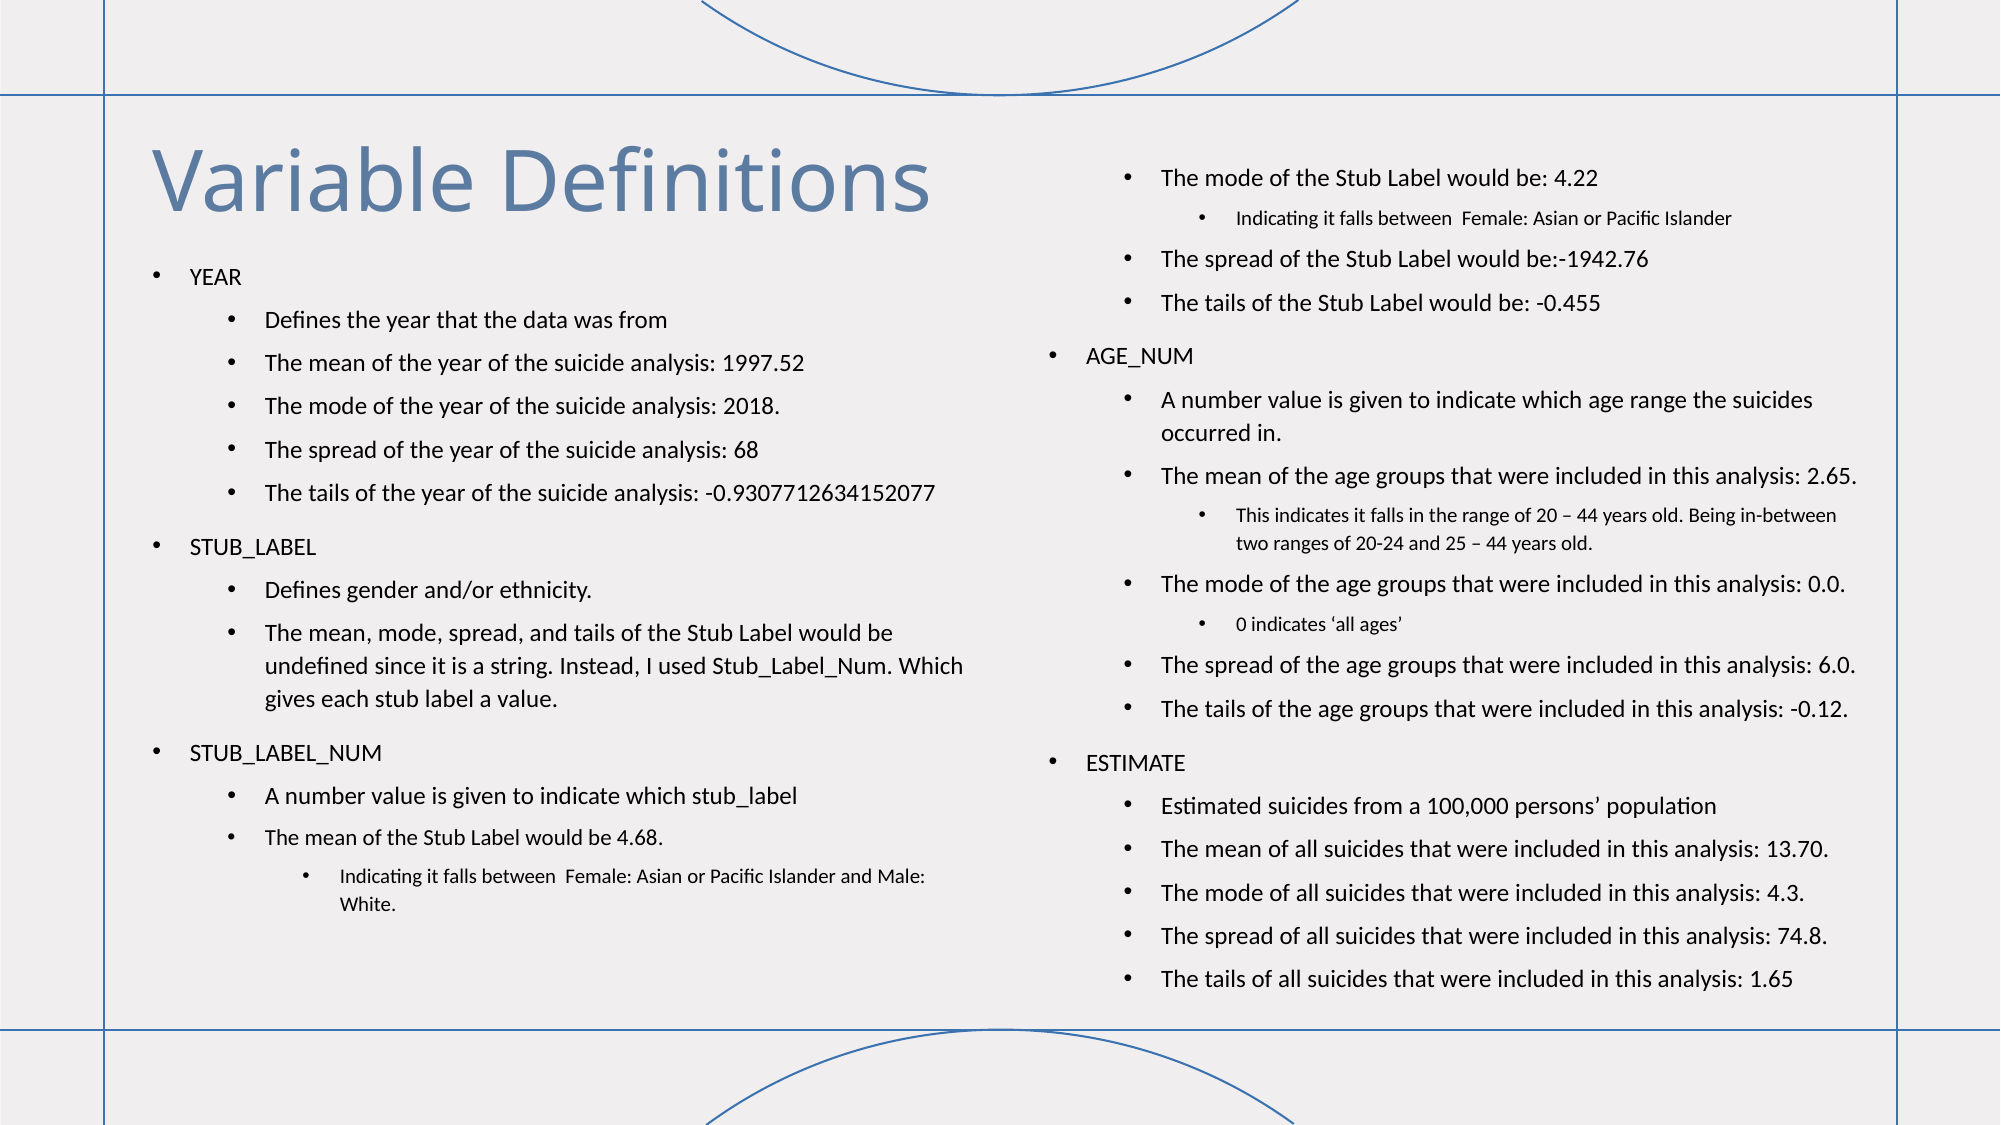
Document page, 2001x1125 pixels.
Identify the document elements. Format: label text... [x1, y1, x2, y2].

text_box Variable Definitions [137, 119, 948, 249]
text_box The mode of the Stub Label would be: 4.22 Indicating it falls between Female: Asian or Pacific Islander The spread of the Stub Label would be:-1942.76 The tails of the Stub Label would be: -0.455 AGE_NUM A number value is given to indicate which age range the suicides occurred in. The mean of the age groups that were included in this analysis: 2.65. This indicates it falls in the range of 20 – 44 years old. Being in-between two ranges of 20-24 and 25 – 44 years old. The mode of the age groups that were included in this analysis: 0.0. 0 indicates ‘all ages’ The spread of the age groups that were included in this analysis: 6.0. The tails of the age groups that were included in this analysis: -0.12. ESTIMATE Estimated suicides from a 100,000 persons’ population The mean of all suicides that were included in this analysis: 13.70. The mode of all suicides that were included in this analysis: 4.3. The spread of all suicides that were included in this analysis: 74.8. The tails of all suicides that were included in this analysis: 1.65 [1033, 151, 1884, 946]
text_box YEAR Defines the year that the data was from The mean of the year of the suicide analysis: 1997.52 The mode of the year of the suicide analysis: 2018. The spread of the year of the suicide analysis: 68 The tails of the year of the suicide analysis: -0.9307712634152077 STUB_LABEL Defines gender and/or ethnicity. The mean, mode, spread, and tails of the Stub Label would be undefined since it is a string. Instead, I used Stub_Label_Num. Which gives each stub label a value. STUB_LABEL_NUM A number value is given to indicate which stub_label The mean of the Stub Label would be 4.68. Indicating it falls between Female: Asian or Pacific Islander and Male: White. [137, 249, 988, 903]
